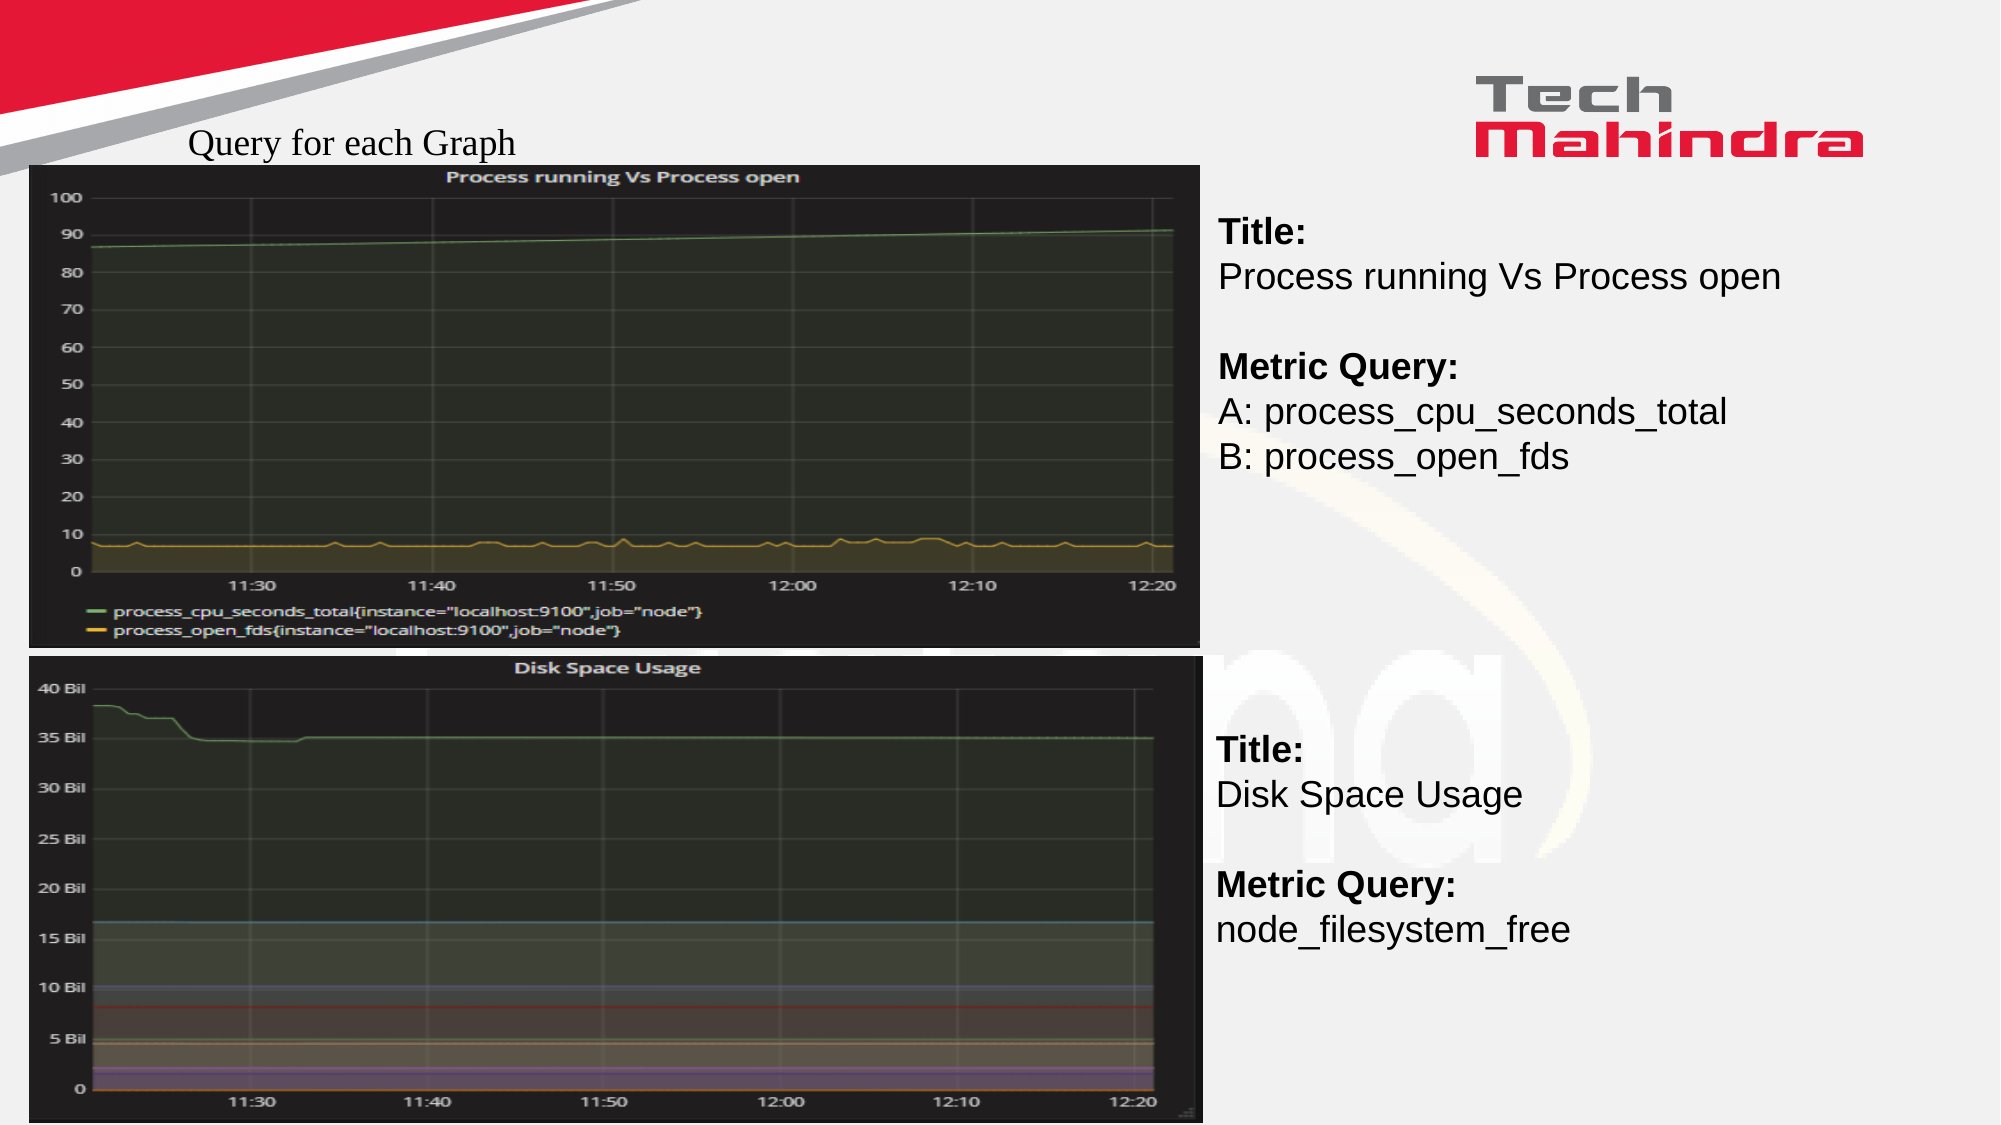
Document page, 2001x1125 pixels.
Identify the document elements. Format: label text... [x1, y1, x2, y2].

picture [1476, 76, 1863, 157]
text_box Title: Process running Vs Process open Metric Query: A: process_cpu_seconds_total B: process_open_fds [1218, 206, 1959, 477]
text_box Query for each Graph [187, 118, 803, 163]
text_box Title: Disk Space Usage Metric Query: node_filesystem_free [1215, 724, 1989, 951]
picture [0, 0, 1201, 648]
picture [29, 656, 1203, 1123]
